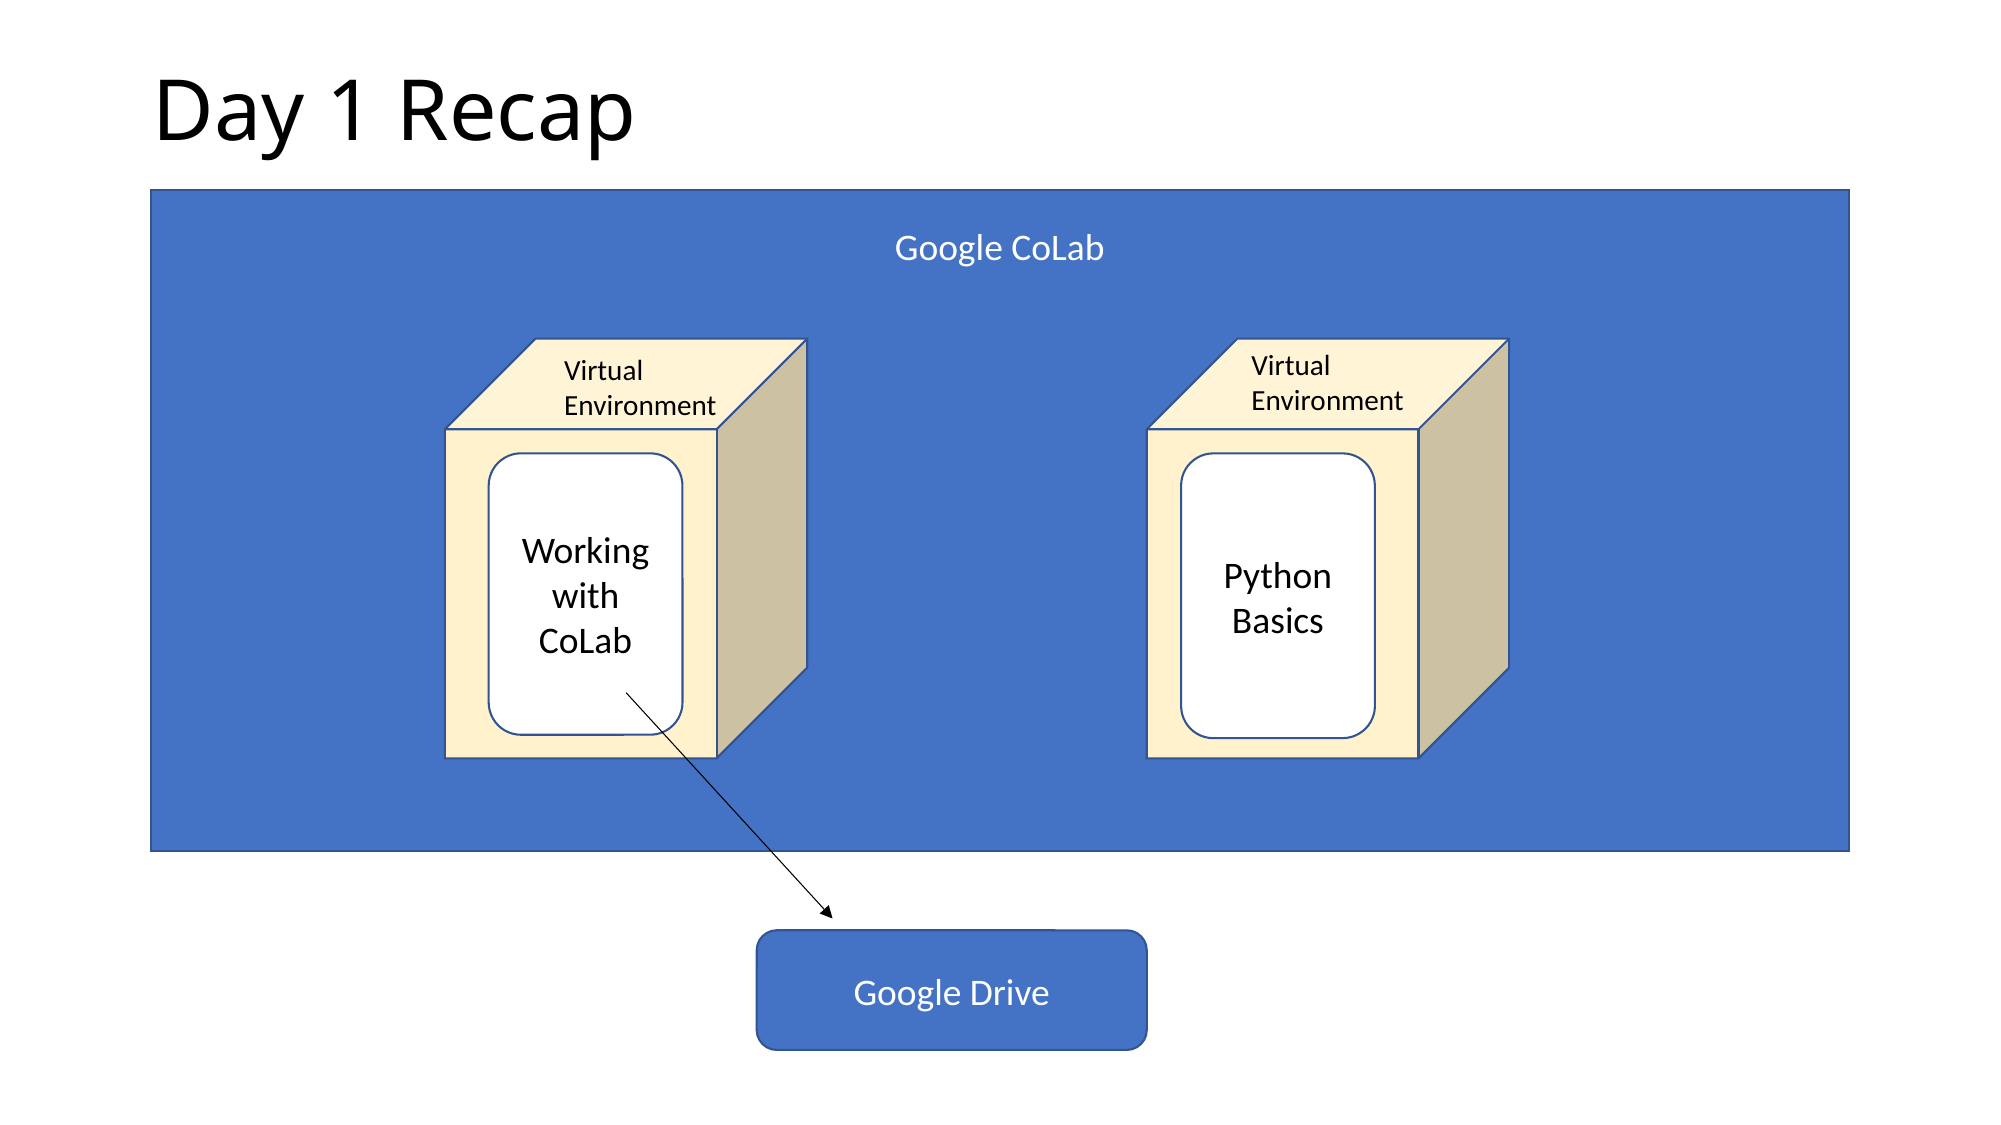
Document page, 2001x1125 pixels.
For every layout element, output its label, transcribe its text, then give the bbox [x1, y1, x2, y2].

title Day 1 Recap [137, 59, 1863, 167]
text_box Google CoLab [880, 215, 1120, 276]
text_box Python Basics [1180, 452, 1376, 740]
text_box Working with CoLab [487, 452, 684, 736]
text_box Virtual Environment [549, 343, 776, 429]
text_box [1145, 337, 1511, 760]
text_box [443, 337, 809, 760]
text_box [150, 189, 1850, 852]
text_box Virtual Environment [1236, 338, 1463, 424]
text_box Google Drive [755, 929, 1148, 1051]
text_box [626, 692, 833, 919]
